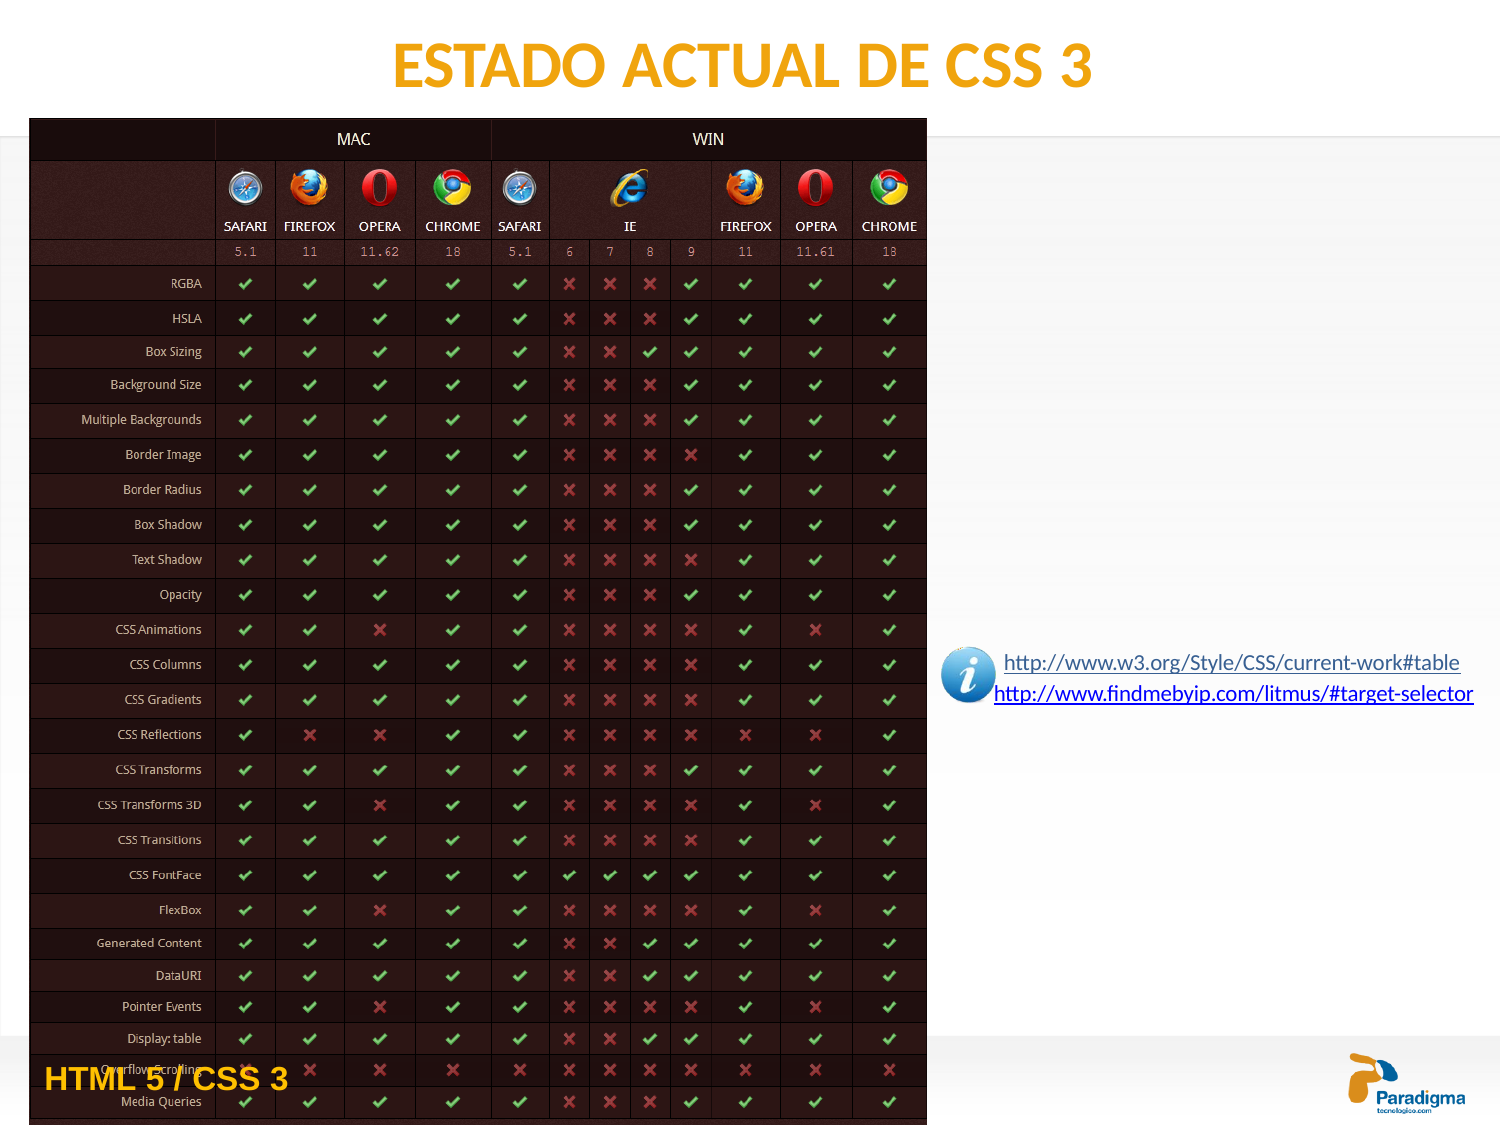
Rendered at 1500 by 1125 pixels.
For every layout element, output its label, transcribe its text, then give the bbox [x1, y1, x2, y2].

picture [0, 117, 1500, 1125]
text_box http://www.w3.org/Style/CSS/current-work#table http://www.findmebyip.com/litmus/#target-selector [991, 642, 1490, 707]
title ESTADO ACTUAL DE CSS 3 [204, 18, 1284, 209]
